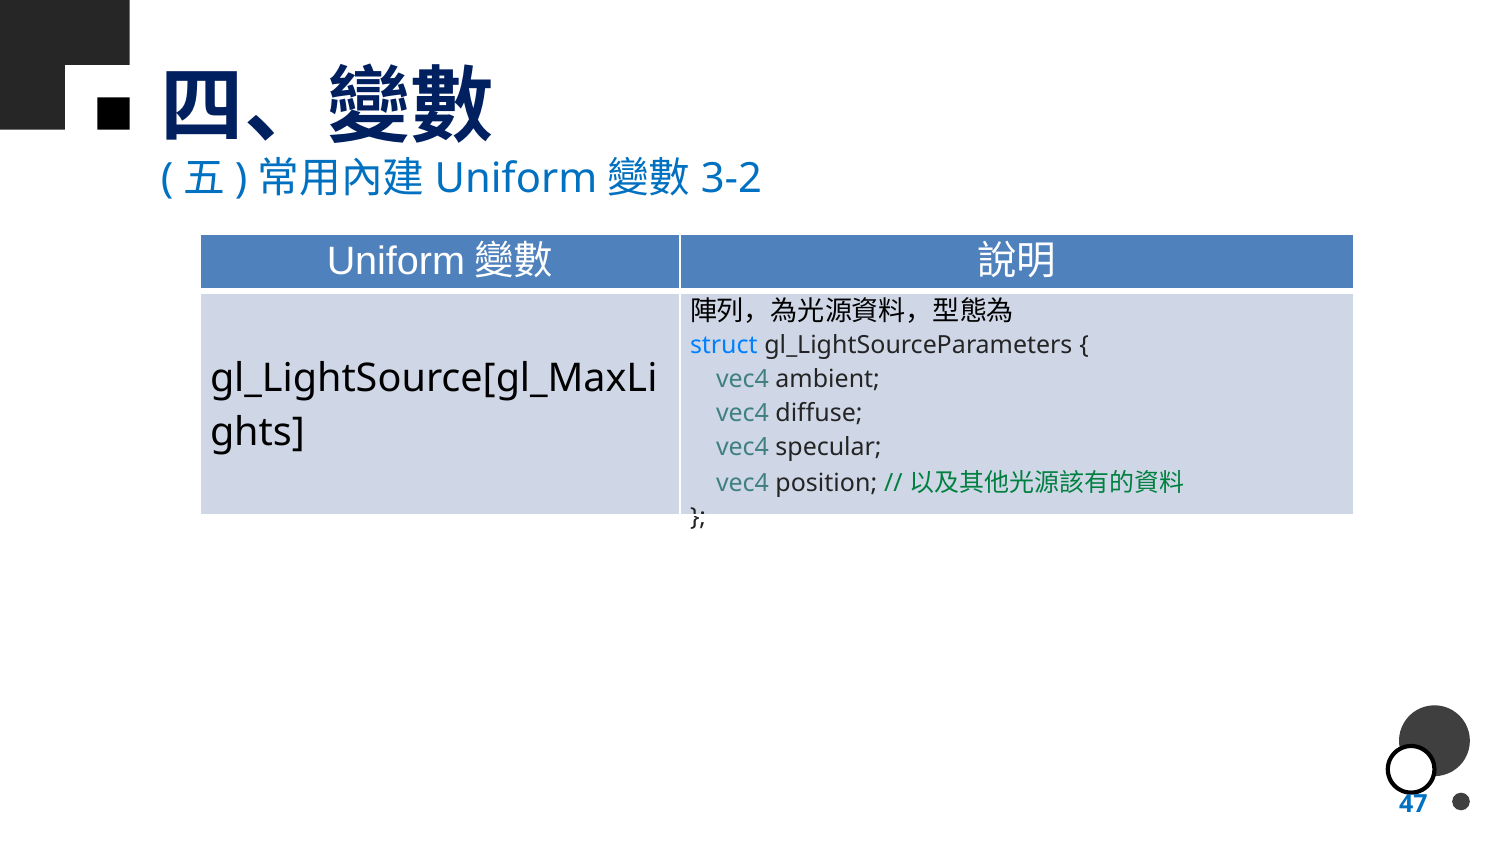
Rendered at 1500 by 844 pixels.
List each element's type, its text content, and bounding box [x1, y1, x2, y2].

title 四、變數 [145, 32, 845, 173]
table_cell 陣列，為光源資料，型態為 struct gl_LightSourceParameters { vec4 ambient; vec4 diffuse; vec4 specular; vec4 position; //以及其他光源該有的資料 }; [681, 294, 1353, 514]
table_cell gl_LightSource[gl_MaxLights] [201, 294, 679, 514]
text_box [0, 0, 130, 130]
text_box (五)常用內建Uniform變數3-2 [145, 143, 820, 209]
table_header 說明 [681, 235, 1353, 288]
slide_number 47 [1092, 782, 1443, 827]
table_header Uniform變數 [201, 235, 679, 288]
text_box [1387, 705, 1471, 811]
